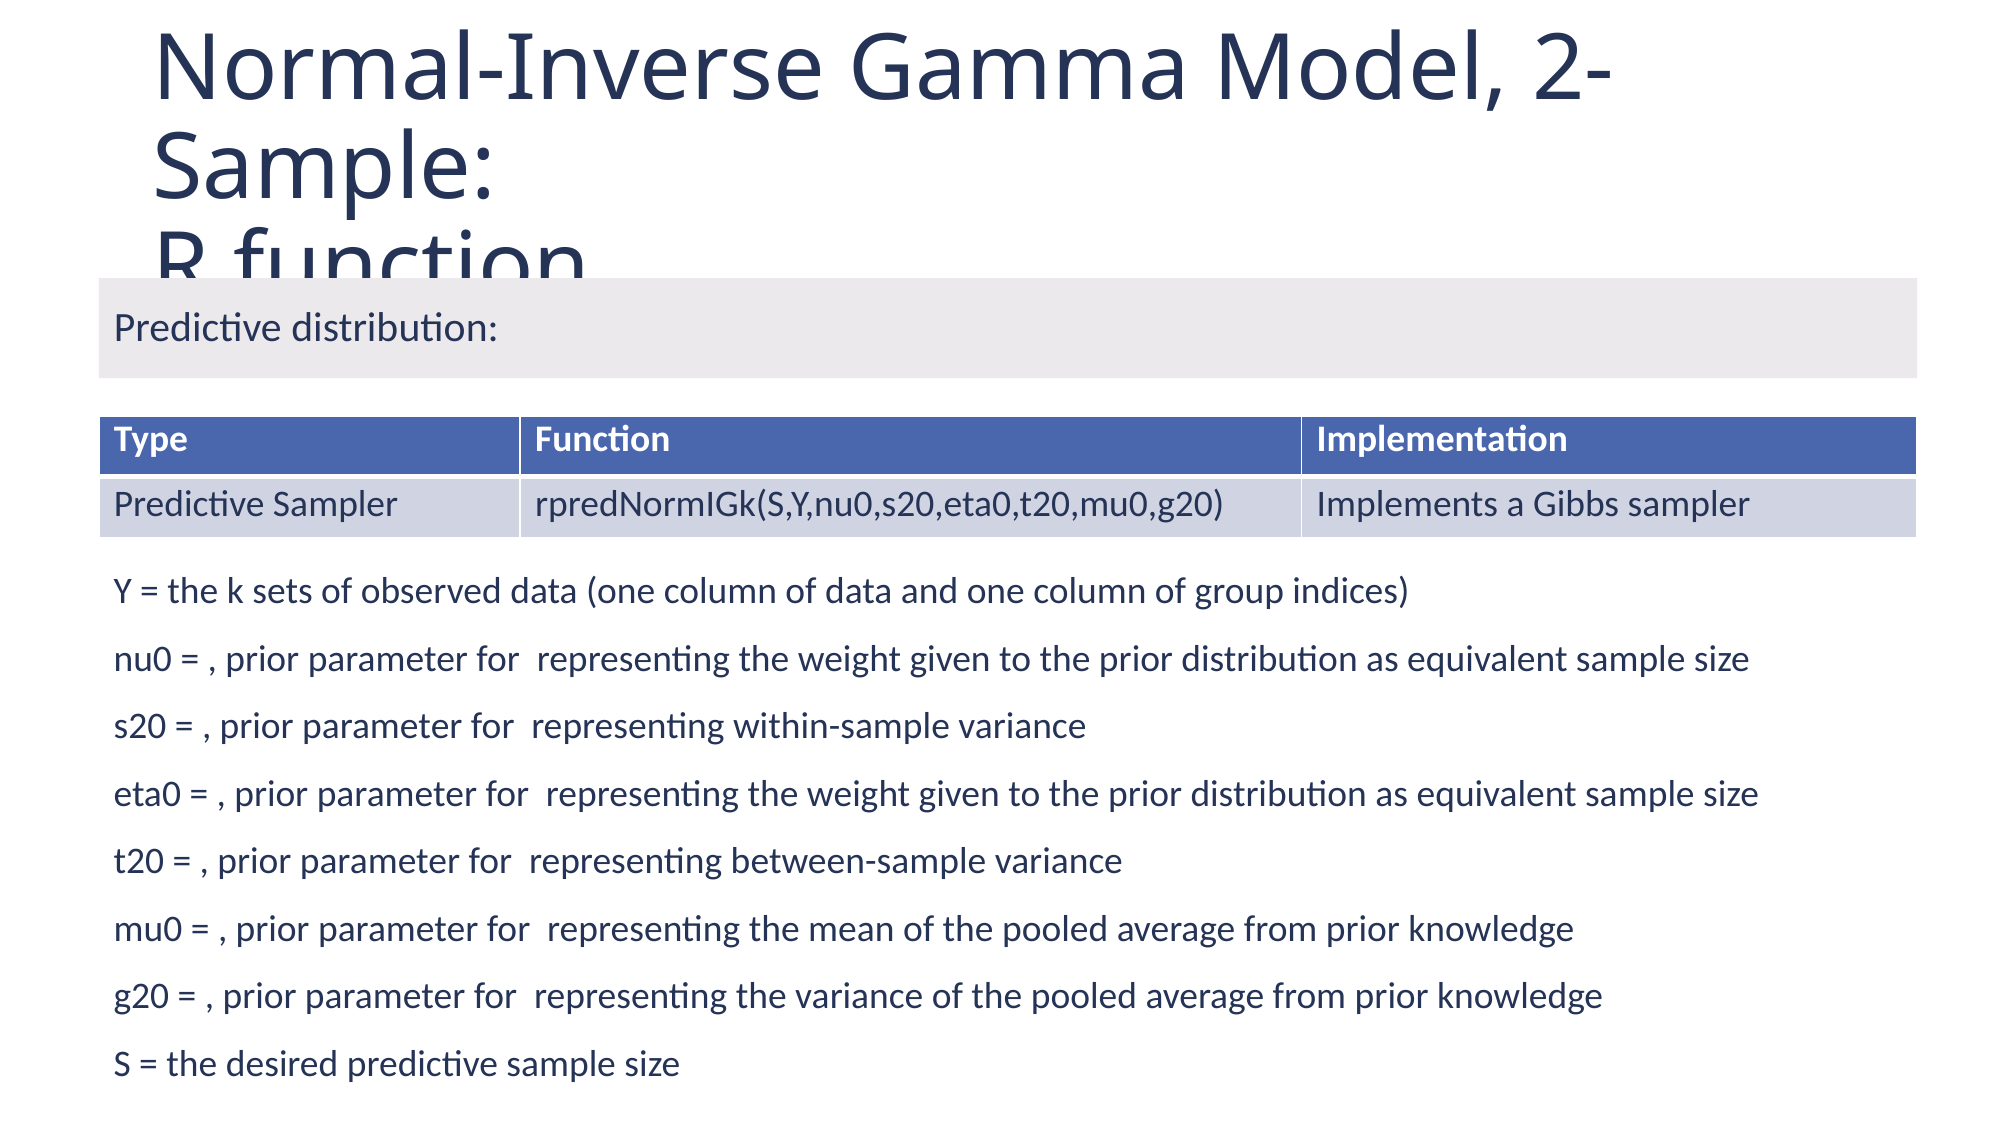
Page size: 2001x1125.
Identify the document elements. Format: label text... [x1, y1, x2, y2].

table_cell Implements a Gibbs sampler [1302, 479, 1916, 537]
table_header Implementation [1302, 417, 1916, 474]
table_cell rpredNormIGk(S,Y,nu0,s20,eta0,t20,mu0,g20) [521, 479, 1301, 537]
title Normal-Inverse Gamma Model, 2-Sample: R function [137, 59, 1863, 278]
table_header Type [100, 417, 519, 474]
table_cell Predictive Sampler [100, 479, 519, 537]
table_header Function [521, 417, 1301, 474]
